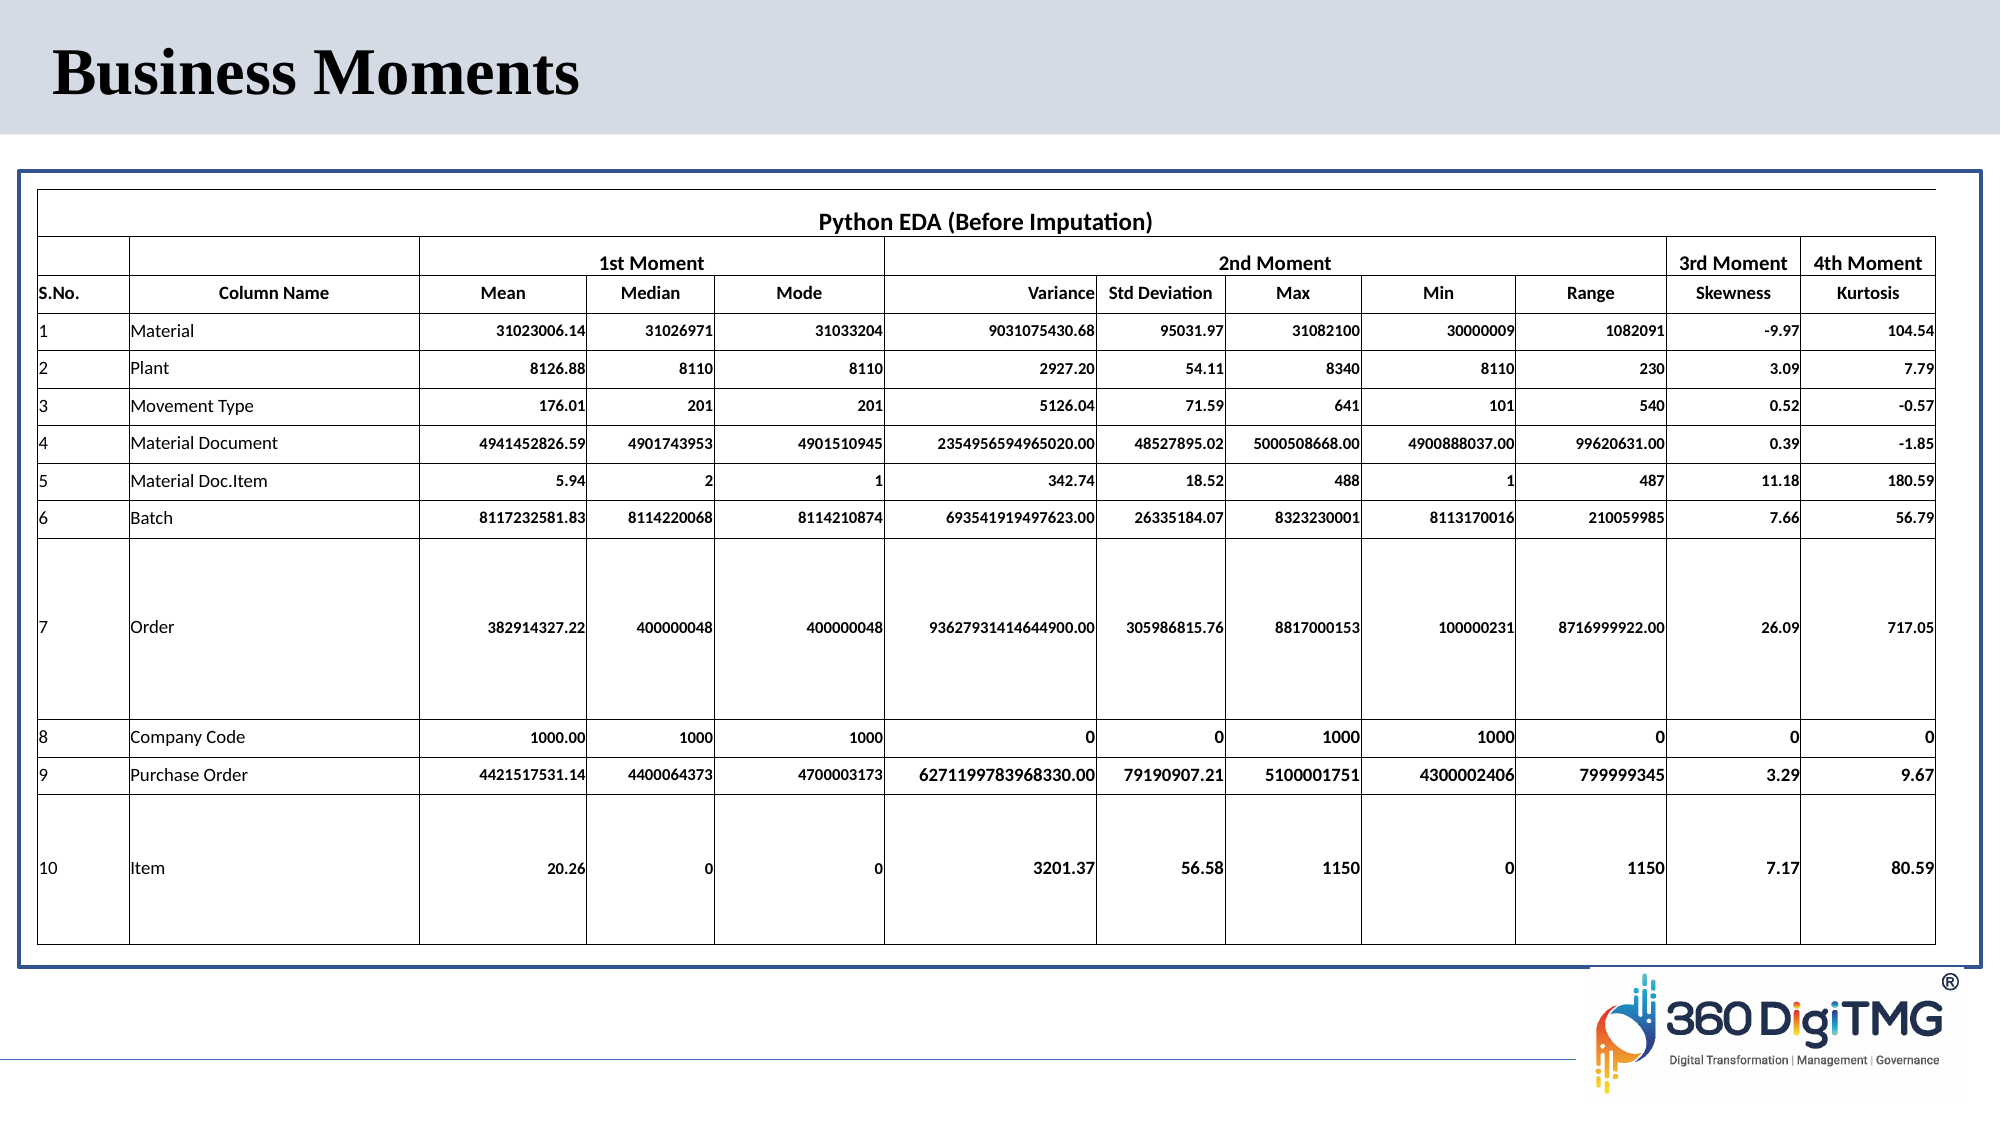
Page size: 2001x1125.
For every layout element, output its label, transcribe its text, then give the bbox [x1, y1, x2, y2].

table_cell 0 [715, 795, 884, 944]
table_cell 31082100 [1226, 314, 1361, 350]
table_cell Median [587, 276, 714, 313]
table_cell 8110 [1362, 351, 1515, 388]
table_cell 2354956594965020.00 [885, 426, 1096, 463]
table_cell 4941452826.59 [420, 426, 586, 463]
table_cell 20.26 [420, 795, 586, 944]
table_cell 3.29 [1667, 758, 1800, 794]
table_cell 0.39 [1667, 426, 1800, 463]
table_cell Plant [130, 351, 419, 388]
table_cell 4300002406 [1362, 758, 1515, 794]
table_cell Item [130, 795, 419, 944]
table_cell 1082091 [1516, 314, 1666, 350]
table_cell 30000009 [1362, 314, 1515, 350]
table_cell 8323230001 [1226, 501, 1361, 538]
table_cell 641 [1226, 389, 1361, 425]
table_cell 7.17 [1667, 795, 1800, 944]
table_cell 400000048 [587, 539, 714, 719]
table_cell 799999345 [1516, 758, 1666, 794]
table_cell 0 [1516, 720, 1666, 757]
table_cell 7.79 [1801, 351, 1935, 388]
table_cell 8126.88 [420, 351, 586, 388]
table_cell 100000231 [1362, 539, 1515, 719]
table_cell Column Name [130, 276, 419, 313]
table_cell [38, 237, 129, 275]
table_cell 400000048 [715, 539, 884, 719]
table_cell 1000 [587, 720, 714, 757]
table_cell Movement Type [130, 389, 419, 425]
table_cell Order [130, 539, 419, 719]
table_cell 342.74 [885, 464, 1096, 500]
table_cell 8110 [587, 351, 714, 388]
table_cell 8113170016 [1362, 501, 1515, 538]
table_cell 5100001751 [1226, 758, 1361, 794]
table_cell Mode [715, 276, 884, 313]
table_cell 80.59 [1801, 795, 1935, 944]
table_cell Min [1362, 276, 1515, 313]
table_cell 56.79 [1801, 501, 1935, 538]
table_cell 1000 [1226, 720, 1361, 757]
table_header Python EDA (Before Imputation) [38, 190, 1936, 236]
table_cell 0 [885, 720, 1096, 757]
table_cell 48527895.02 [1097, 426, 1225, 463]
table_cell 1150 [1226, 795, 1361, 944]
table_cell 488 [1226, 464, 1361, 500]
table_cell Range [1516, 276, 1666, 313]
table_cell 0 [1801, 720, 1935, 757]
table_cell 693541919497623.00 [885, 501, 1096, 538]
table_cell 8117232581.83 [420, 501, 586, 538]
table_cell 4901510945 [715, 426, 884, 463]
table_cell 1st Moment [420, 237, 884, 275]
table_cell 1 [38, 314, 129, 350]
table_cell 1000.00 [420, 720, 586, 757]
table_cell -1.85 [1801, 426, 1935, 463]
table_cell 2927.20 [885, 351, 1096, 388]
table_cell 4700003173 [715, 758, 884, 794]
table_cell 7 [38, 539, 129, 719]
table_cell -9.97 [1667, 314, 1800, 350]
table_cell 487 [1516, 464, 1666, 500]
table_cell 1 [715, 464, 884, 500]
table_cell 8716999922.00 [1516, 539, 1666, 719]
table_cell 101 [1362, 389, 1515, 425]
table_cell -0.57 [1801, 389, 1935, 425]
table_cell 4 [38, 426, 129, 463]
table_cell 3rd Moment [1667, 237, 1800, 275]
table_cell 0 [1097, 720, 1225, 757]
table_cell 4901743953 [587, 426, 714, 463]
table_cell Company Code [130, 720, 419, 757]
table_cell 8340 [1226, 351, 1361, 388]
table_cell 104.54 [1801, 314, 1935, 350]
table_cell Material Doc.Item [130, 464, 419, 500]
table_cell 180.59 [1801, 464, 1935, 500]
table_cell Material Document [130, 426, 419, 463]
table_cell 8817000153 [1226, 539, 1361, 719]
table_cell 11.18 [1667, 464, 1800, 500]
table_cell 3 [38, 389, 129, 425]
table_cell Material [130, 314, 419, 350]
table_cell 3201.37 [885, 795, 1096, 944]
table_cell 8114220068 [587, 501, 714, 538]
table_cell 79190907.21 [1097, 758, 1225, 794]
table_cell Max [1226, 276, 1361, 313]
table_cell 3.09 [1667, 351, 1800, 388]
table_cell 26335184.07 [1097, 501, 1225, 538]
table_cell 9031075430.68 [885, 314, 1096, 350]
table_cell 0 [587, 795, 714, 944]
table_cell 4400064373 [587, 758, 714, 794]
picture [1589, 967, 1964, 1101]
table_cell 540 [1516, 389, 1666, 425]
table_cell 95031.97 [1097, 314, 1225, 350]
table_cell 9 [38, 758, 129, 794]
table_cell 4900888037.00 [1362, 426, 1515, 463]
table_cell 382914327.22 [420, 539, 586, 719]
table_cell 0.52 [1667, 389, 1800, 425]
table_cell 0 [1362, 795, 1515, 944]
table_cell Skewness [1667, 276, 1800, 313]
table_cell 26.09 [1667, 539, 1800, 719]
table_cell 1150 [1516, 795, 1666, 944]
table_cell 176.01 [420, 389, 586, 425]
table_cell 5000508668.00 [1226, 426, 1361, 463]
table_cell 6271199783968330.00 [885, 758, 1096, 794]
table_cell 31023006.14 [420, 314, 586, 350]
table_cell 210059985 [1516, 501, 1666, 538]
table_cell 10 [38, 795, 129, 944]
table_cell 4th Moment [1801, 237, 1935, 275]
table_cell 99620631.00 [1516, 426, 1666, 463]
table_cell 9.67 [1801, 758, 1935, 794]
table_cell 717.05 [1801, 539, 1935, 719]
table_cell 93627931414644900.00 [885, 539, 1096, 719]
table_cell 31026971 [587, 314, 714, 350]
title Business Moments [37, 29, 1763, 117]
table_cell Std Deviation [1097, 276, 1225, 313]
table_cell 201 [587, 389, 714, 425]
table_cell 5126.04 [885, 389, 1096, 425]
table_cell 71.59 [1097, 389, 1225, 425]
table_cell Batch [130, 501, 419, 538]
text_box [17, 169, 1983, 969]
table_cell Purchase Order [130, 758, 419, 794]
table_cell 5.94 [420, 464, 586, 500]
table_cell 1000 [1362, 720, 1515, 757]
table_cell 305986815.76 [1097, 539, 1225, 719]
table_cell 1 [1362, 464, 1515, 500]
table_cell 8110 [715, 351, 884, 388]
table_cell 56.58 [1097, 795, 1225, 944]
table_cell 2nd Moment [885, 237, 1666, 275]
table_cell 4421517531.14 [420, 758, 586, 794]
table_cell 8 [38, 720, 129, 757]
table_cell Variance [885, 276, 1096, 313]
table_cell Mean [420, 276, 586, 313]
table_cell 18.52 [1097, 464, 1225, 500]
table_cell 2 [38, 351, 129, 388]
table_cell 7.66 [1667, 501, 1800, 538]
table_cell 201 [715, 389, 884, 425]
table_cell 0 [1667, 720, 1800, 757]
table_cell 8114210874 [715, 501, 884, 538]
table_cell 5 [38, 464, 129, 500]
table_cell S.No. [38, 276, 129, 313]
table_cell 6 [38, 501, 129, 538]
table_cell 54.11 [1097, 351, 1225, 388]
table_cell Kurtosis [1801, 276, 1935, 313]
table_cell 31033204 [715, 314, 884, 350]
table_cell 1000 [715, 720, 884, 757]
table_cell 230 [1516, 351, 1666, 388]
table_cell [130, 237, 419, 275]
table_cell 2 [587, 464, 714, 500]
